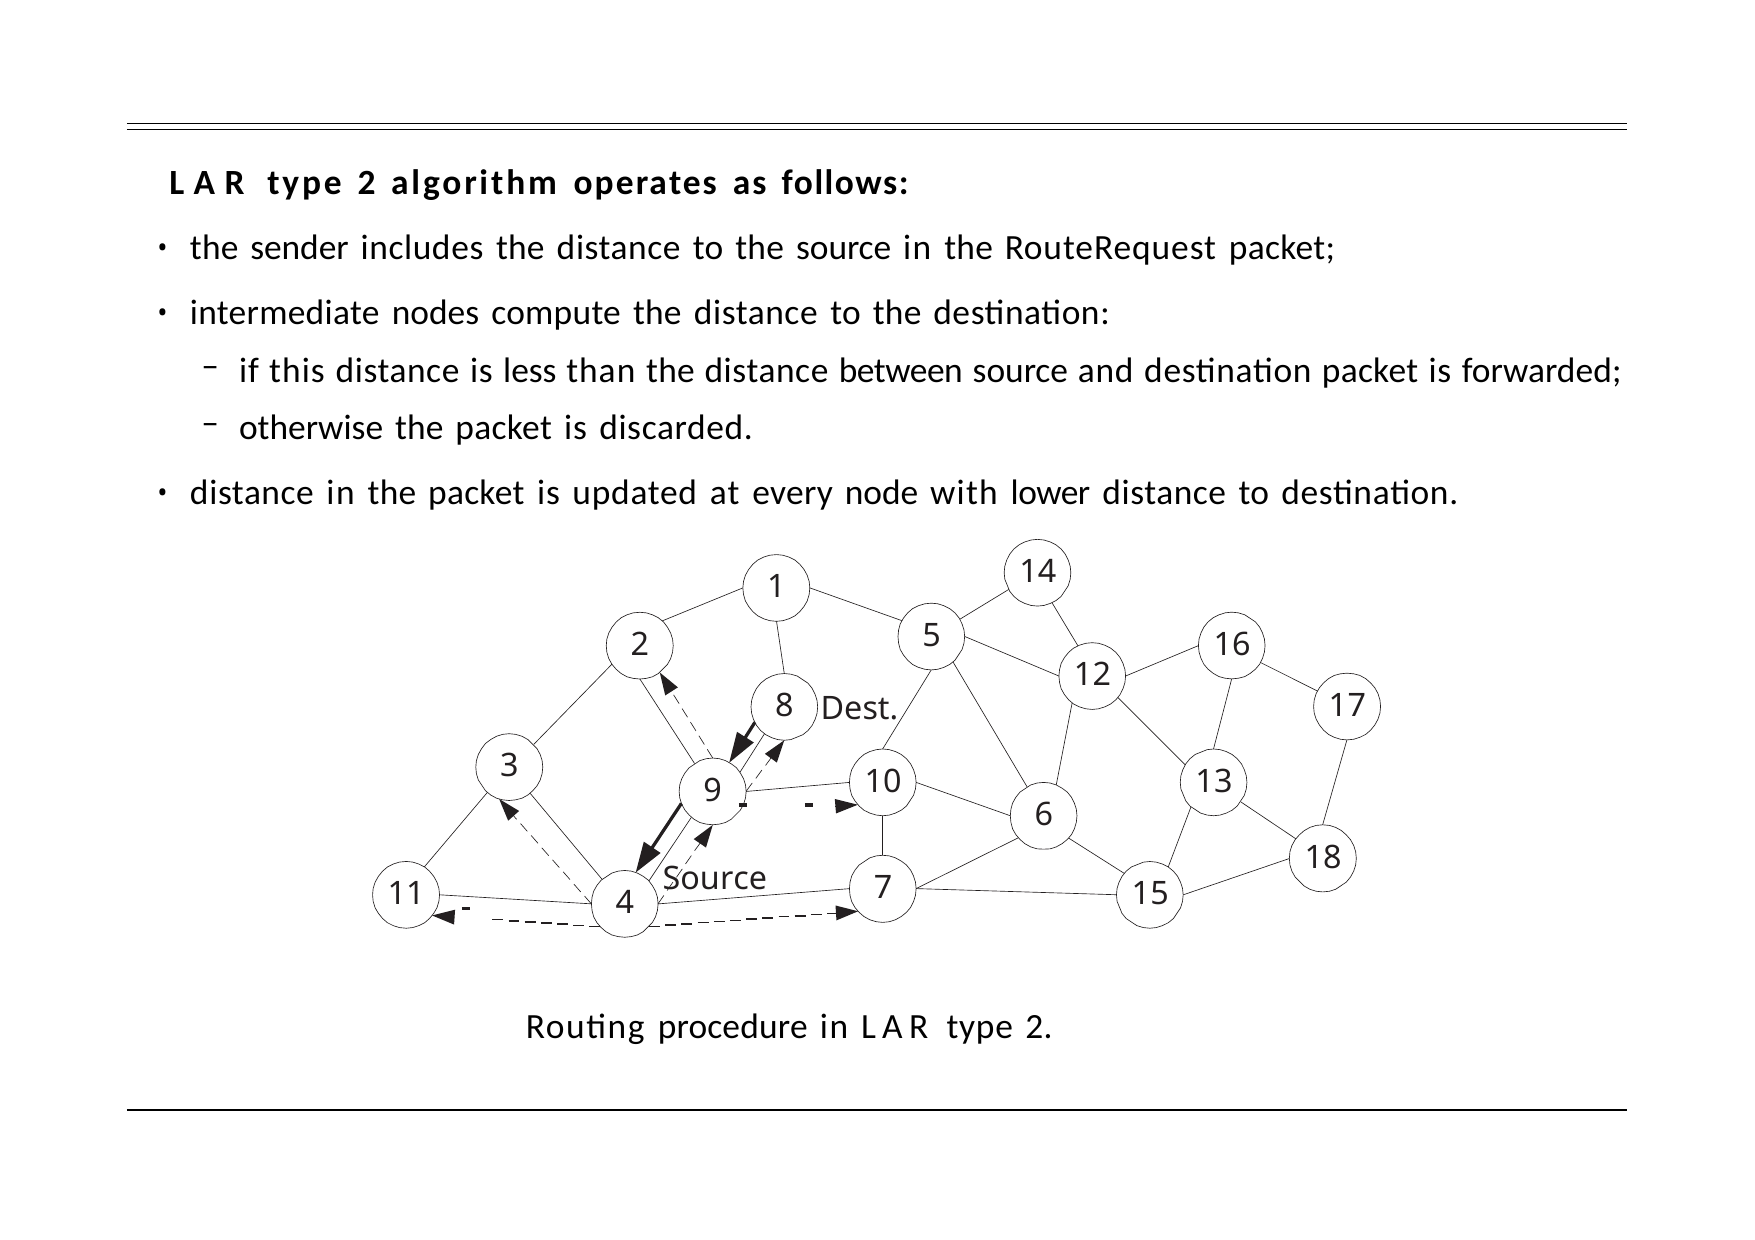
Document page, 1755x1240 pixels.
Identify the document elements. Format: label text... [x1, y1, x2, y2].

text_box 17 [1326, 681, 1368, 723]
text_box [423, 642, 1127, 928]
text_box 13 [1193, 757, 1234, 799]
text_box 5 [920, 611, 943, 640]
text_box [1289, 824, 1357, 892]
text_box 18 [1302, 833, 1343, 875]
text_box [1180, 749, 1247, 816]
text_box [742, 554, 810, 622]
text_box [897, 603, 965, 640]
text_box Routing procedure in LAR type 2. [523, 1000, 1231, 1046]
text_box [606, 612, 673, 640]
text_box LAR type 2 algorithm operates as follows: the sender includes the distance to the source in the RouteRequest packet; intermediate nodes compute the distance to the destination: if this distance is less than the distance between source and destination packet is forwarded; otherwise the packet is discarded. distance in the packet is updated at every node with lower distance to destination. [152, 134, 1629, 512]
text_box [1132, 861, 1184, 929]
text_box [1313, 673, 1381, 740]
text_box [372, 861, 418, 929]
text_box 15 [1132, 870, 1170, 911]
text_box 11 [385, 870, 418, 911]
text_box 16 [1211, 620, 1252, 662]
text_box 1 [765, 563, 788, 605]
text_box 14 [1017, 547, 1058, 589]
text_box [1198, 612, 1266, 679]
text_box 2 [628, 620, 651, 640]
text_box [1004, 539, 1071, 607]
